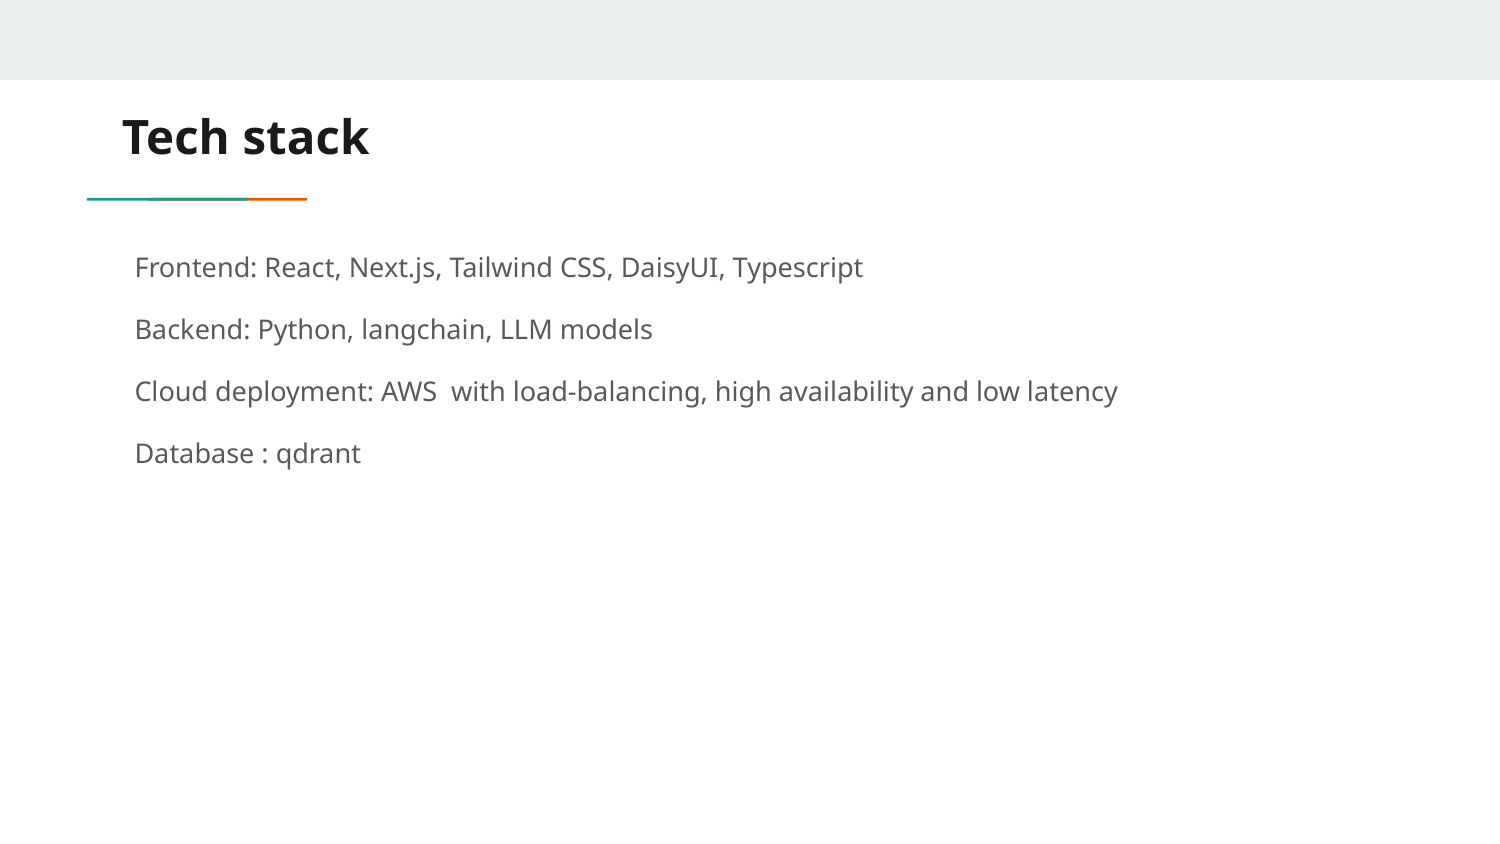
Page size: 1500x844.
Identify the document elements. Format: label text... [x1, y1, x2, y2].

title Tech stack [106, 92, 1369, 180]
list Frontend: React, Next.js, Tailwind CSS, DaisyUI, Typescript Backend: Python, langchain, LLM models Cloud deployment: AWS with load-balancing, high availability and low latency Database : qdrant [119, 230, 1381, 712]
